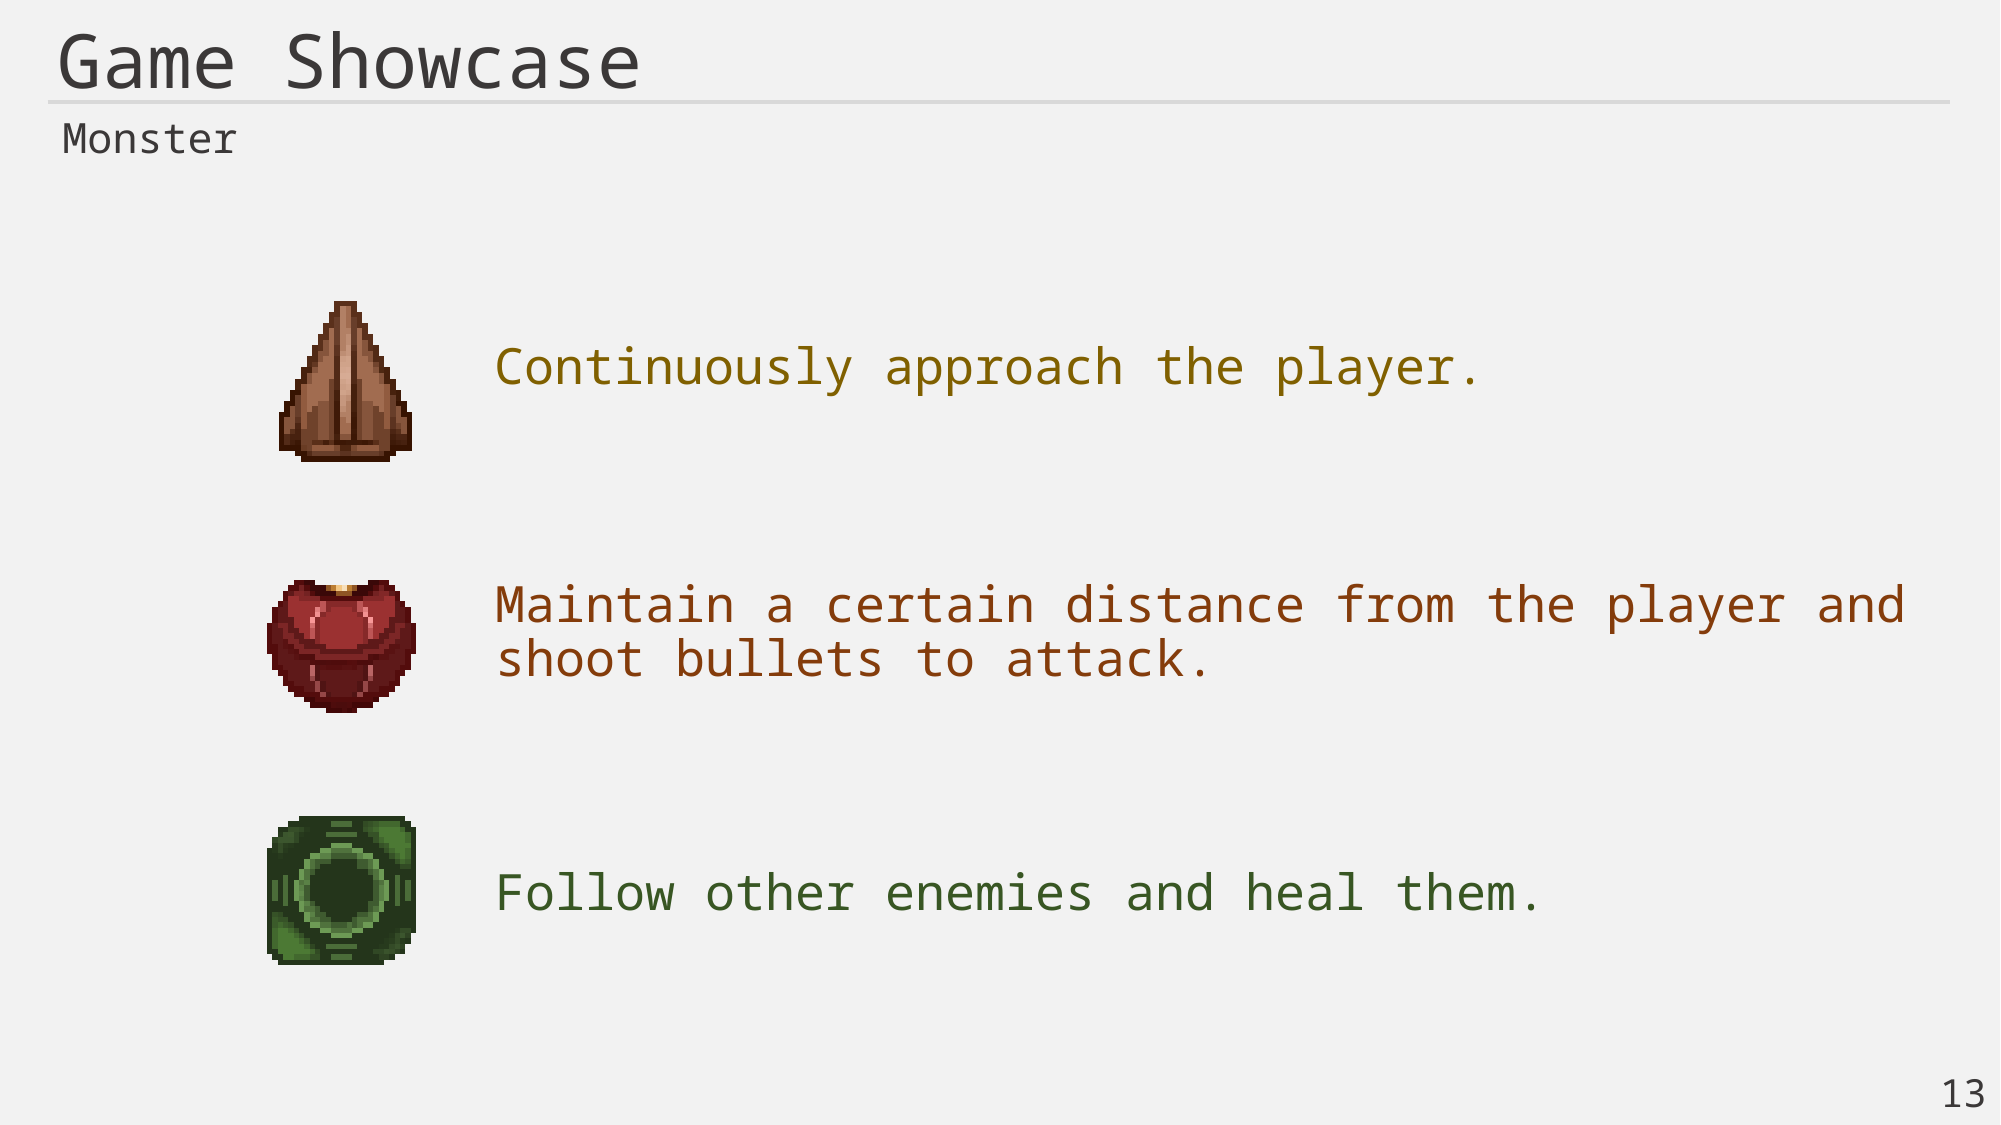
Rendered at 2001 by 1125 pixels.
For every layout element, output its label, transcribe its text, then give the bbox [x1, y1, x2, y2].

text_box Continuously approach the player. [479, 334, 1945, 469]
picture [257, 290, 435, 468]
picture [257, 554, 427, 724]
picture [257, 806, 427, 976]
text_box Follow other enemies and heal them. [480, 860, 1946, 995]
title Game Showcase [42, 0, 1155, 128]
text_box Maintain a certain distance from the player and shoot bullets to attack. [480, 571, 1946, 707]
text_box Monster [47, 104, 1161, 169]
